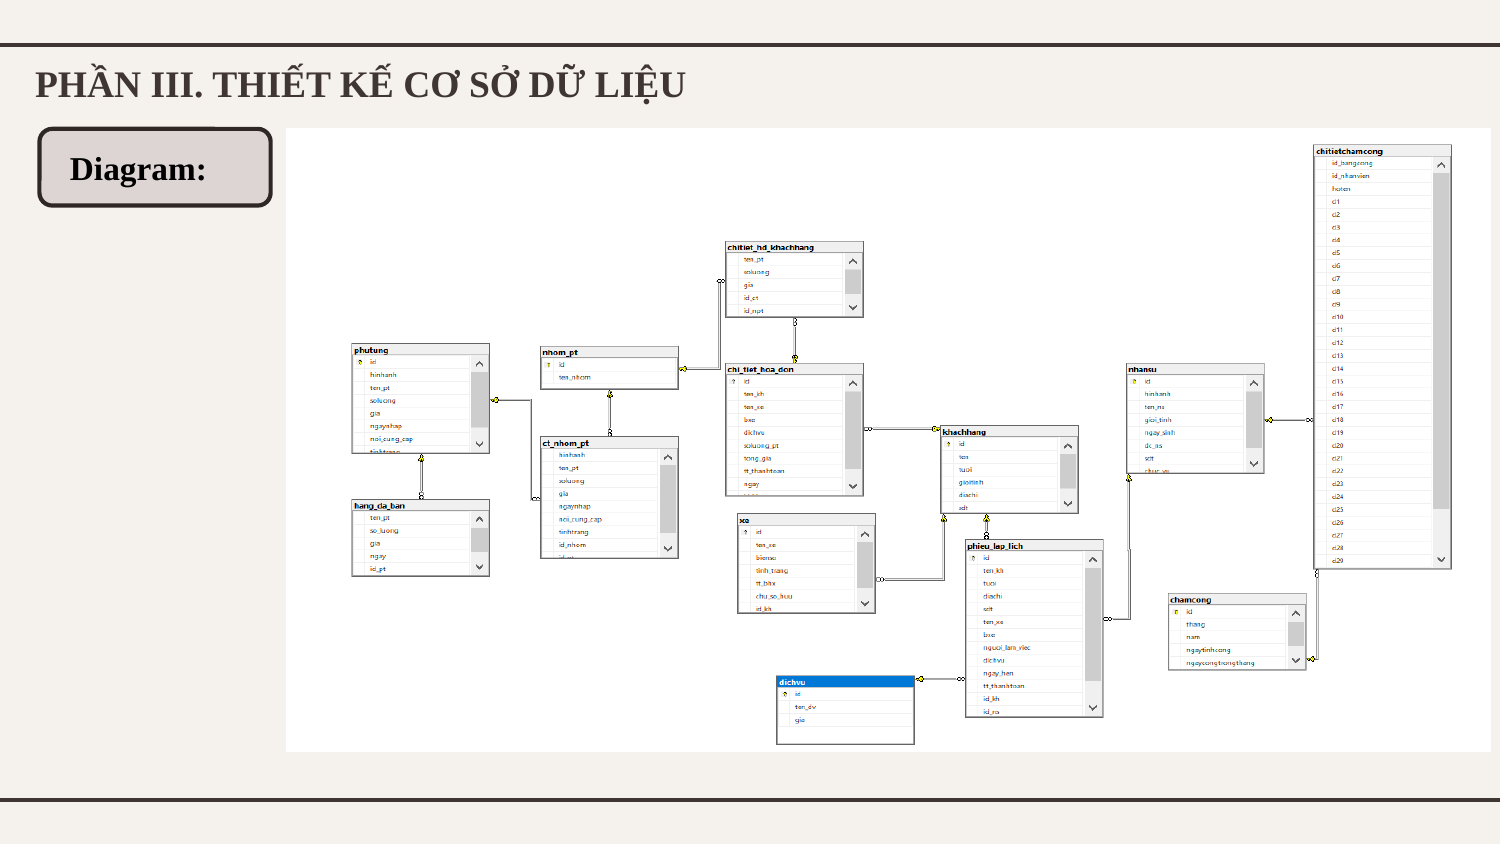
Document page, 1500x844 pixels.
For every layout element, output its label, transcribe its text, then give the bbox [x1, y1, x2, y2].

picture [286, 128, 1492, 753]
text_box Diagram: [55, 139, 281, 195]
text_box PHẦN III. THIẾT KẾ CƠ SỞ DỮ LIỆU [20, 52, 855, 113]
text_box [37, 126, 273, 208]
